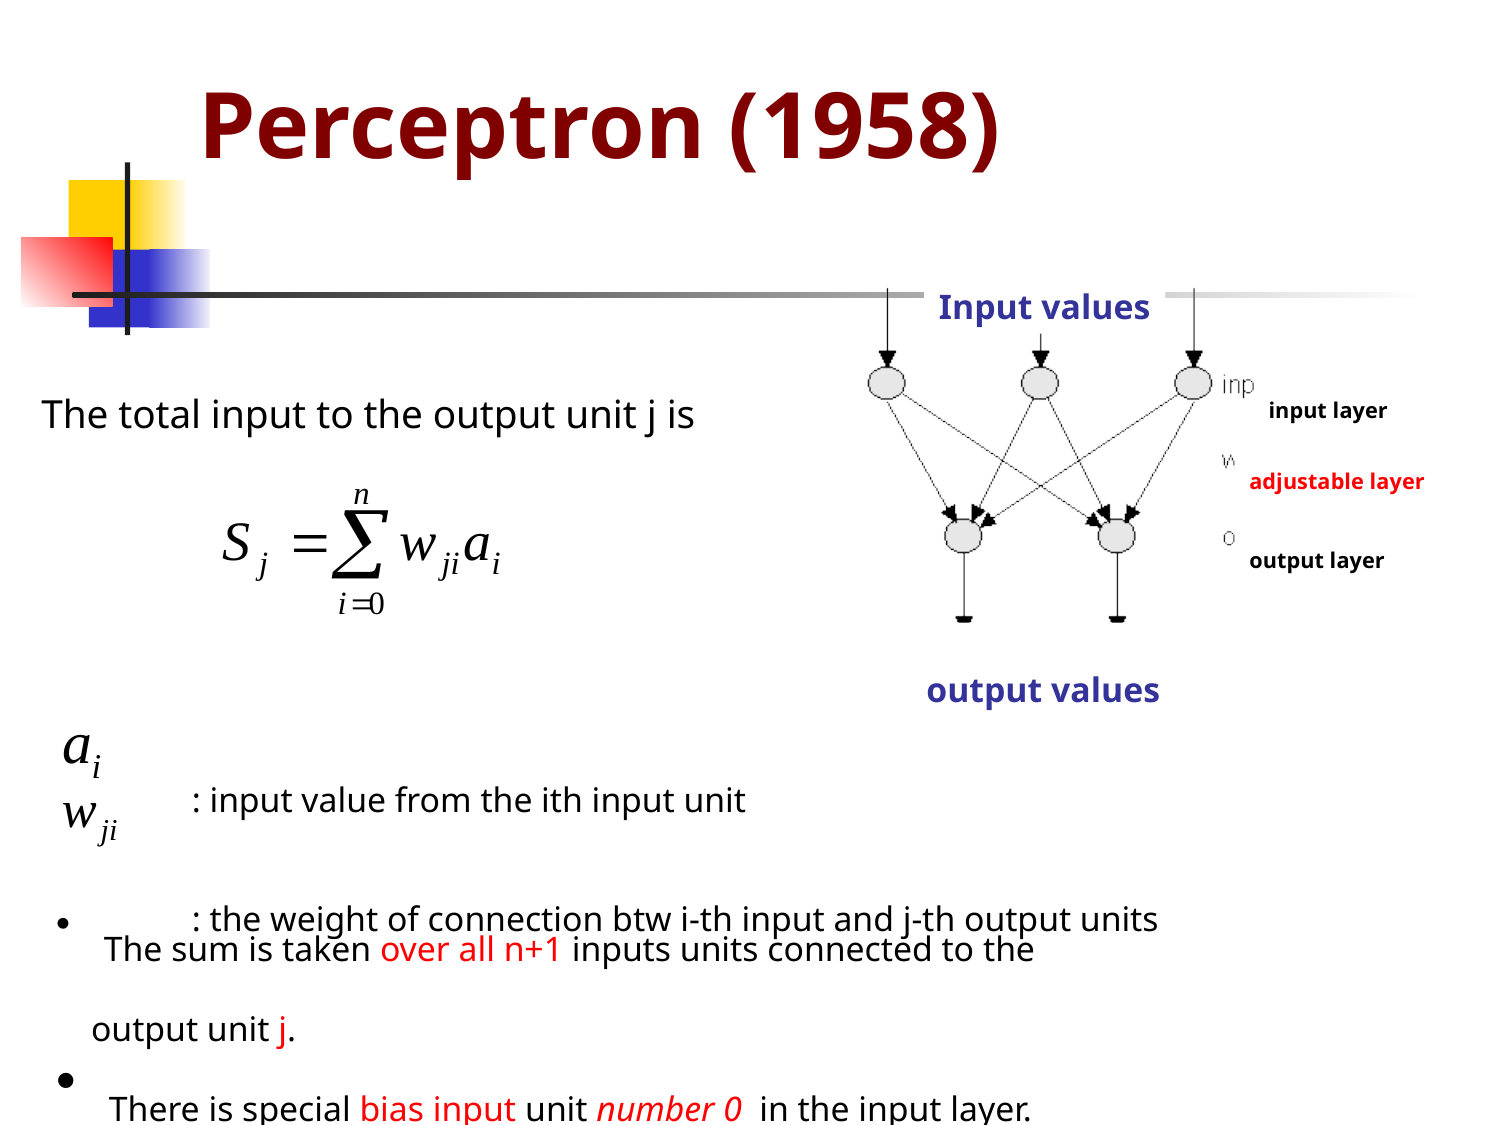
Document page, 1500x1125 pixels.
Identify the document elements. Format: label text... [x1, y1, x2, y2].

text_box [862, 239, 1500, 685]
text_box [52, 703, 114, 774]
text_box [52, 774, 128, 858]
text_box The total input to the output unit j is [26, 338, 711, 444]
text_box : input value from the ith input unit : the weight of connection btw i-th input and j-th output units [177, 692, 1175, 947]
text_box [212, 467, 512, 626]
title Perceptron (1958) [182, 1, 1462, 185]
text_box The sum is taken over all n+1 inputs units connected to the output unit j. There is special bias input unit number 0 in the input layer. [41, 881, 1459, 1125]
